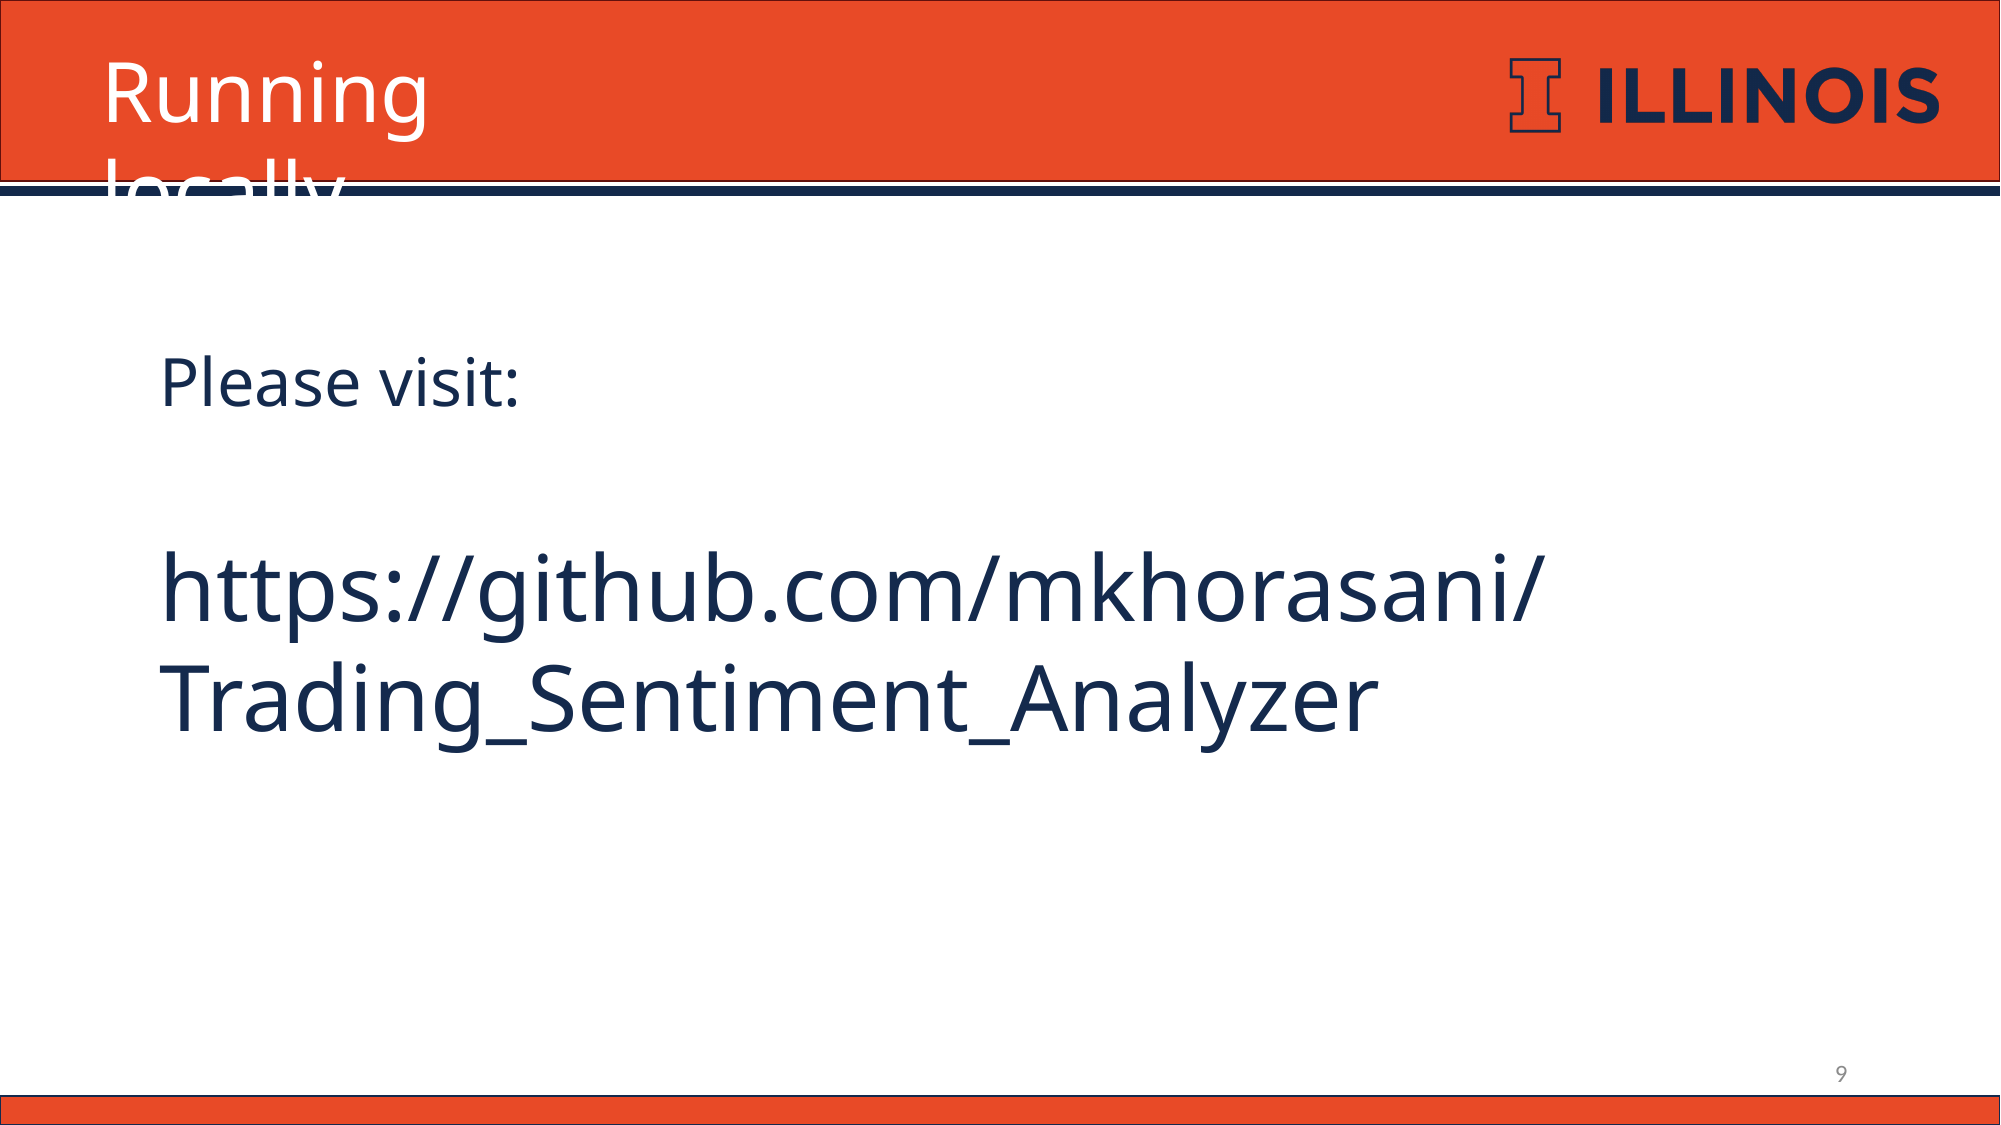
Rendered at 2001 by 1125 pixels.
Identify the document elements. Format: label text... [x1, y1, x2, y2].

text_box [0, 1095, 2000, 1125]
picture [1507, 55, 1942, 134]
text_box [0, 0, 2000, 182]
text_box Running locally [87, 32, 610, 247]
text_box Please visit: https://github.com/mkhorasani/Trading_Sentiment_Analyzer [144, 252, 1863, 757]
text_box [610, 186, 2000, 196]
text_box [0, 186, 87, 196]
slide_number 9 [1412, 1042, 1863, 1103]
